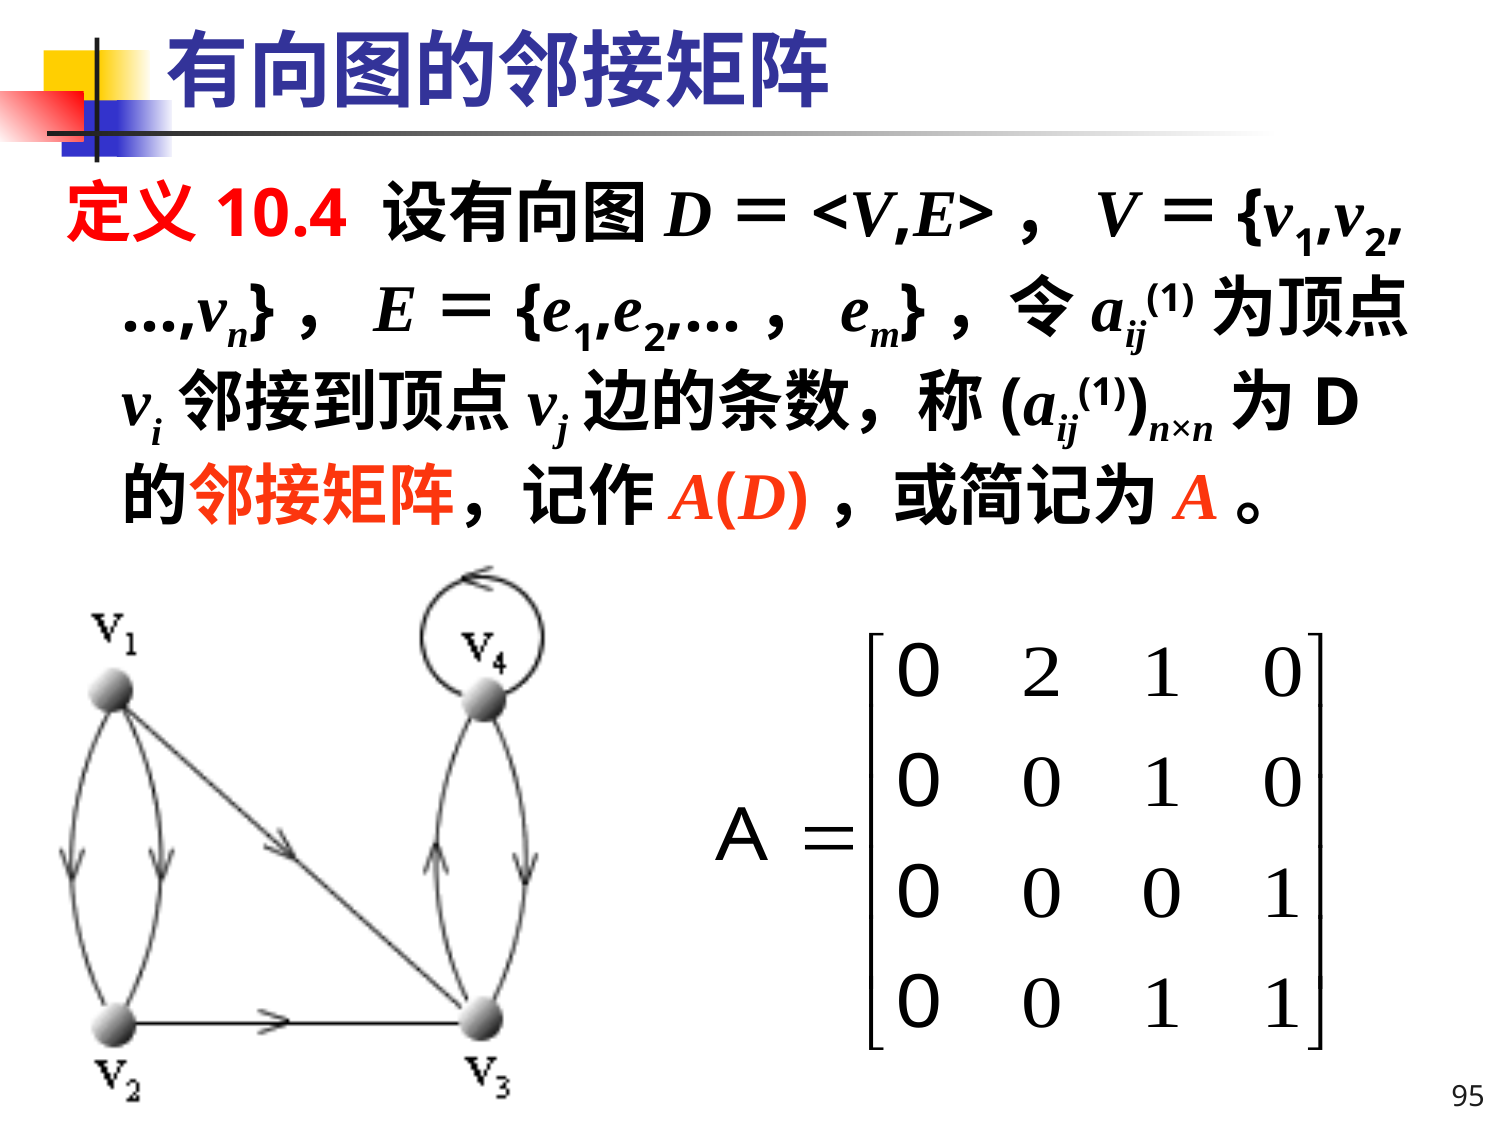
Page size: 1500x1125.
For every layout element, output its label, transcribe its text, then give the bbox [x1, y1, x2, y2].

list 定义10.4 设有向图D＝<V,E>，V＝{v1,v2,…,vn}，E＝{e1,e2,…，em}，令aij(1)为顶点vi邻接到顶点vj边的条数，称(aij(1))n×n为D的邻接矩阵，记作A(D)，或简记为A。 [50, 162, 1438, 388]
picture [0, 551, 638, 1125]
footer 95 [1299, 1062, 1500, 1125]
title 有向图的邻接矩阵 [150, 0, 1500, 125]
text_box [702, 621, 1353, 1059]
